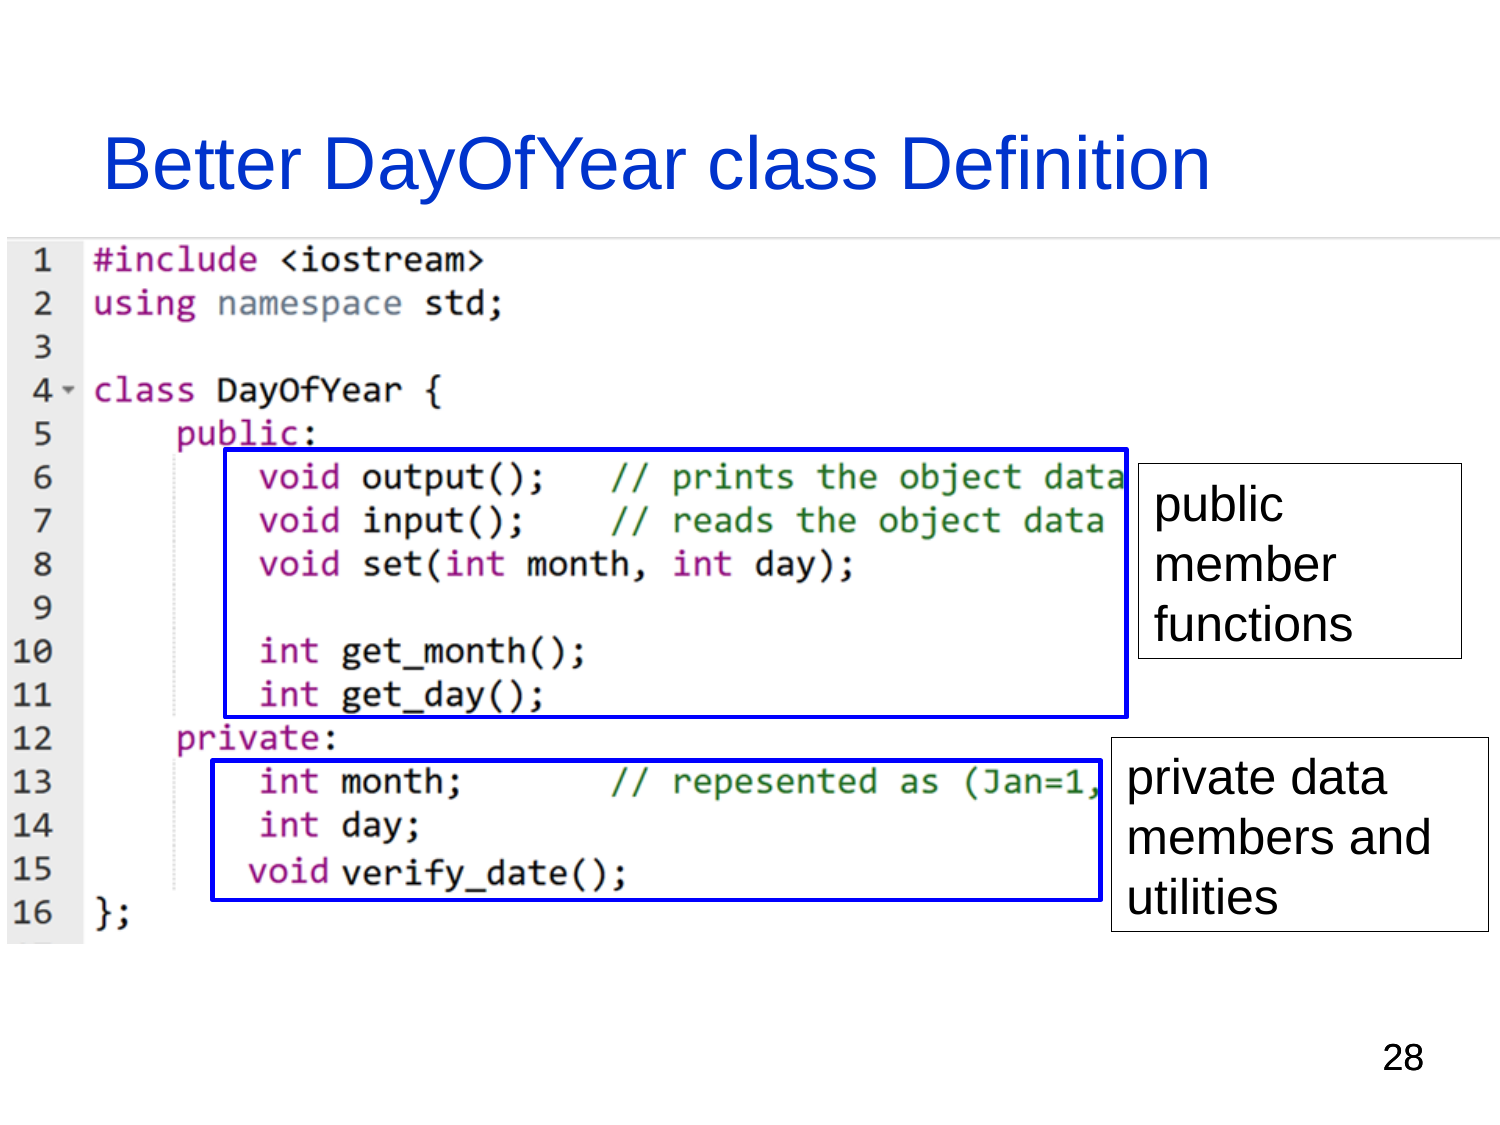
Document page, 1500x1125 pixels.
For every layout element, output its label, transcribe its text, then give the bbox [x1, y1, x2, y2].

picture [7, 236, 1500, 944]
title Better DayOfYear class Definition [87, 49, 1451, 213]
